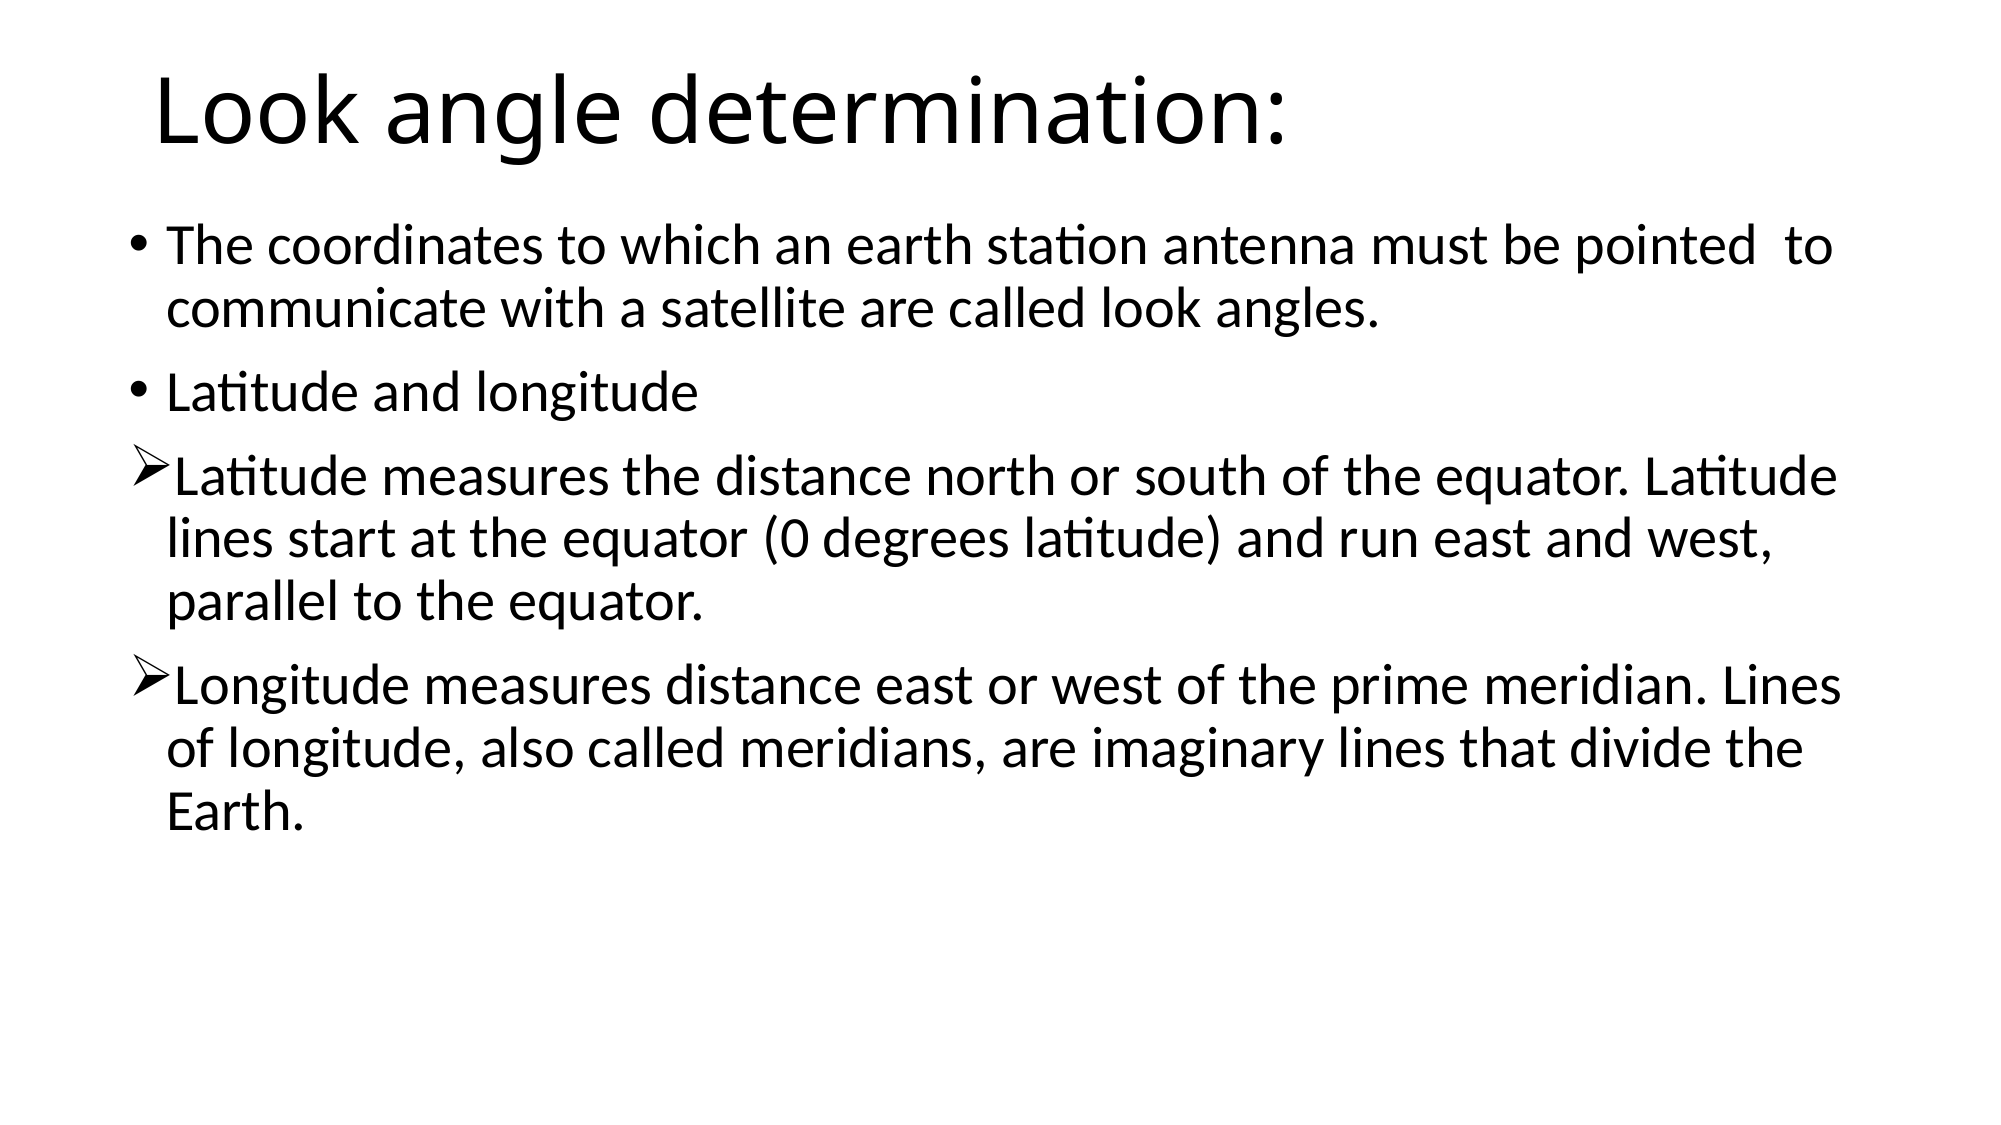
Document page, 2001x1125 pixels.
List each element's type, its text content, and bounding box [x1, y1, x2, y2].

list The coordinates to which an earth station antenna must be pointed to communicate with a satellite are called look angles. Latitude and longitude Latitude measures the distance north or south of the equator. Latitude lines start at the equator (0 degrees latitude) and run east and west, parallel to the equator. Longitude measures distance east or west of the prime meridian. Lines of longitude, also called meridians, are imaginary lines that divide the Earth. [113, 206, 1887, 1066]
title Look angle determination: [137, 59, 1863, 206]
